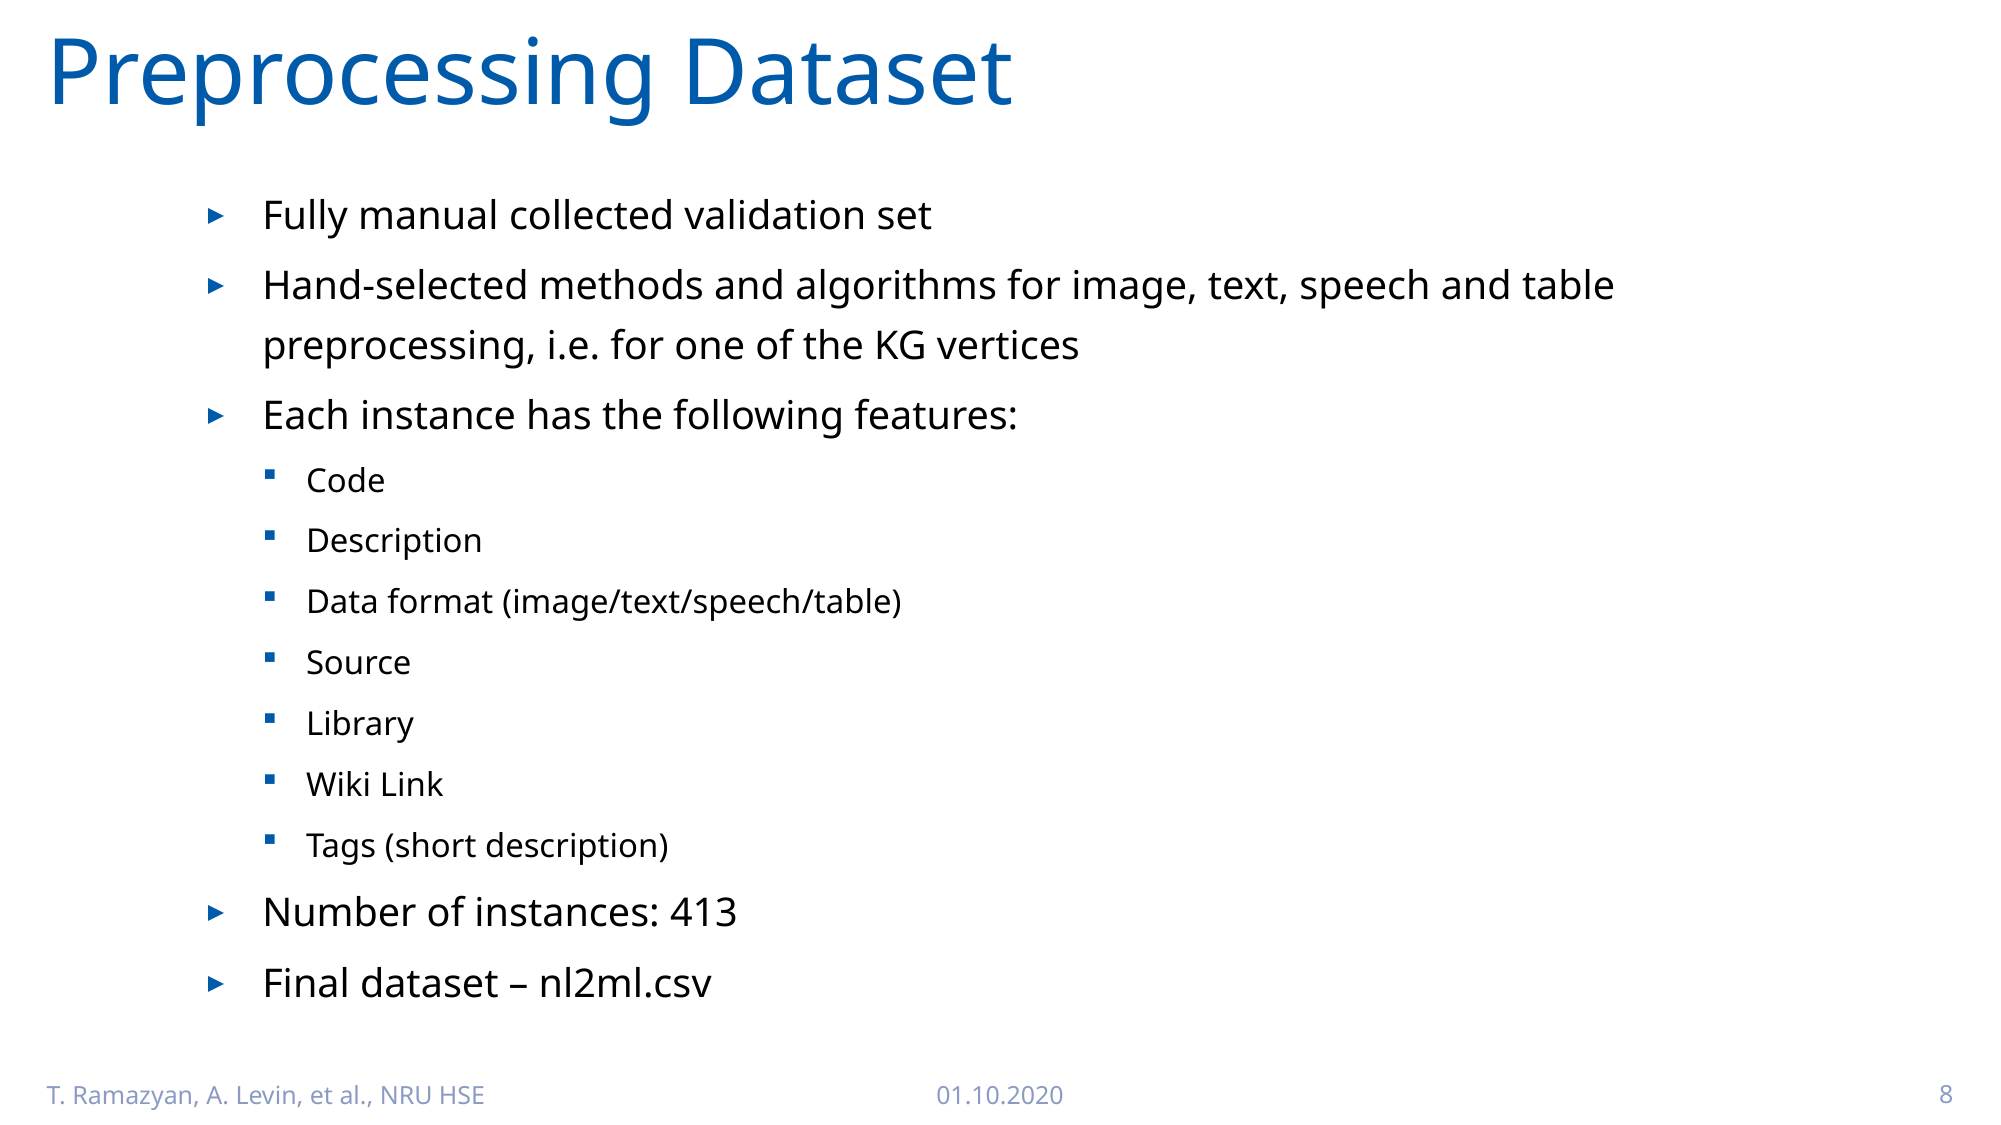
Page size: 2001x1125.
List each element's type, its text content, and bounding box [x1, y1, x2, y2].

slide_number 8 [1518, 1065, 1969, 1125]
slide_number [856, 1065, 1144, 1125]
footer T. Ramazyan, A. Levin, et al., NRU HSE [31, 1065, 650, 1125]
title Preprocessing Dataset [31, 11, 1969, 138]
list Fully manual collected validation set Hand-selected methods and algorithms for image, text, speech and table preprocessing, i.e. for one of the KG vertices Each instance has the following features: Code Description Data format (image/text/speech/table) Source Library Wiki Link Tags (short description) Number of instances: 413 Final dataset – nl2ml.csv [137, 170, 1863, 1016]
